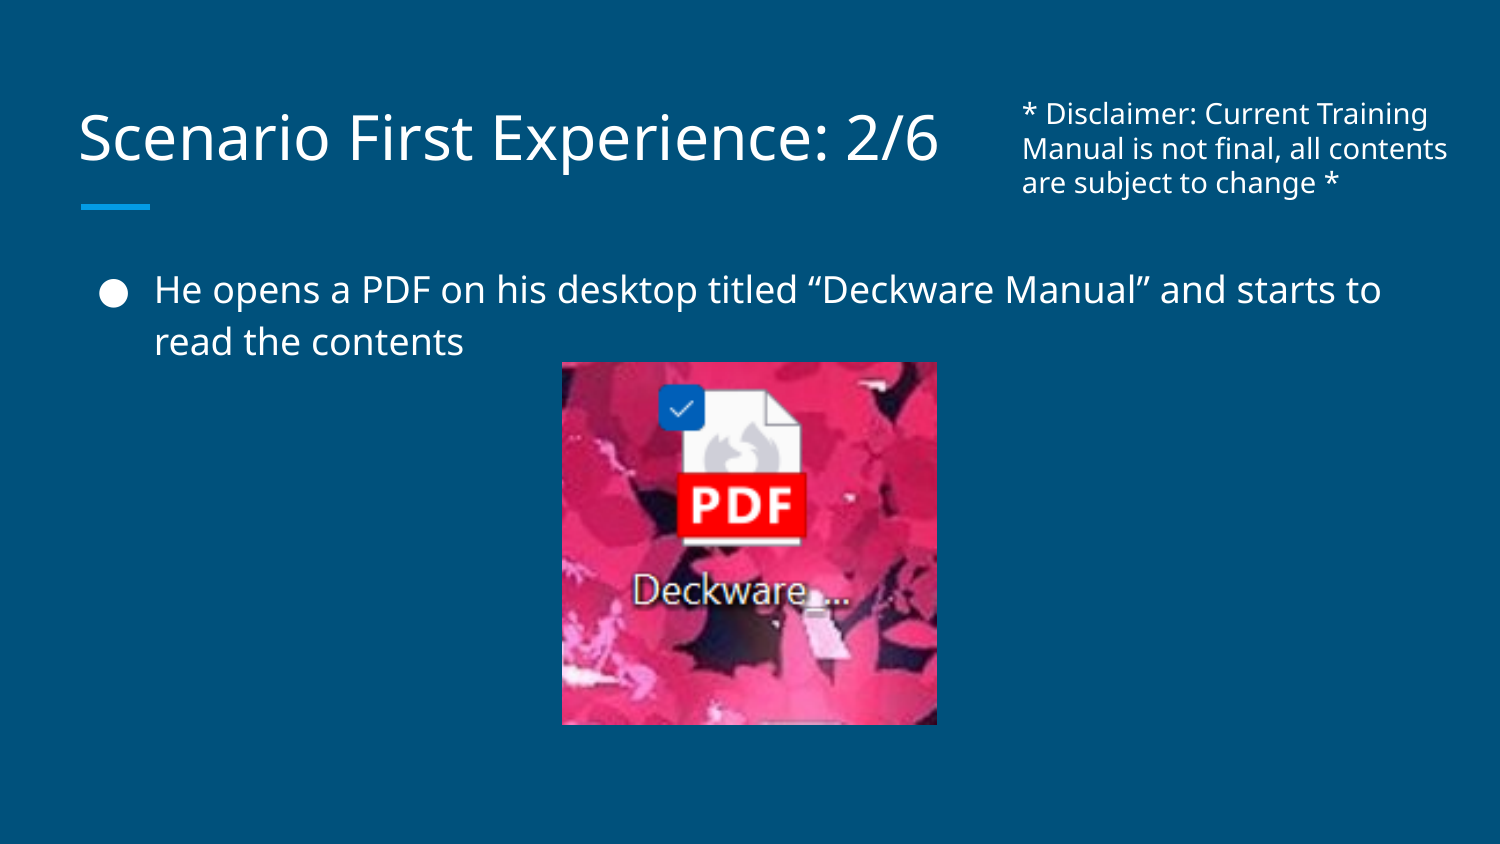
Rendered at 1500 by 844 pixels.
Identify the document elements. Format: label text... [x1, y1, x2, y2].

list He opens a PDF on his desktop titled “Deckware Manual” and starts to read the contents [63, 244, 1437, 750]
title Scenario First Experience: 2/6 [63, 75, 1437, 188]
text_box * Disclaimer: Current Training Manual is not final, all contents are subject to change * [1006, 79, 1476, 207]
picture [563, 363, 936, 724]
